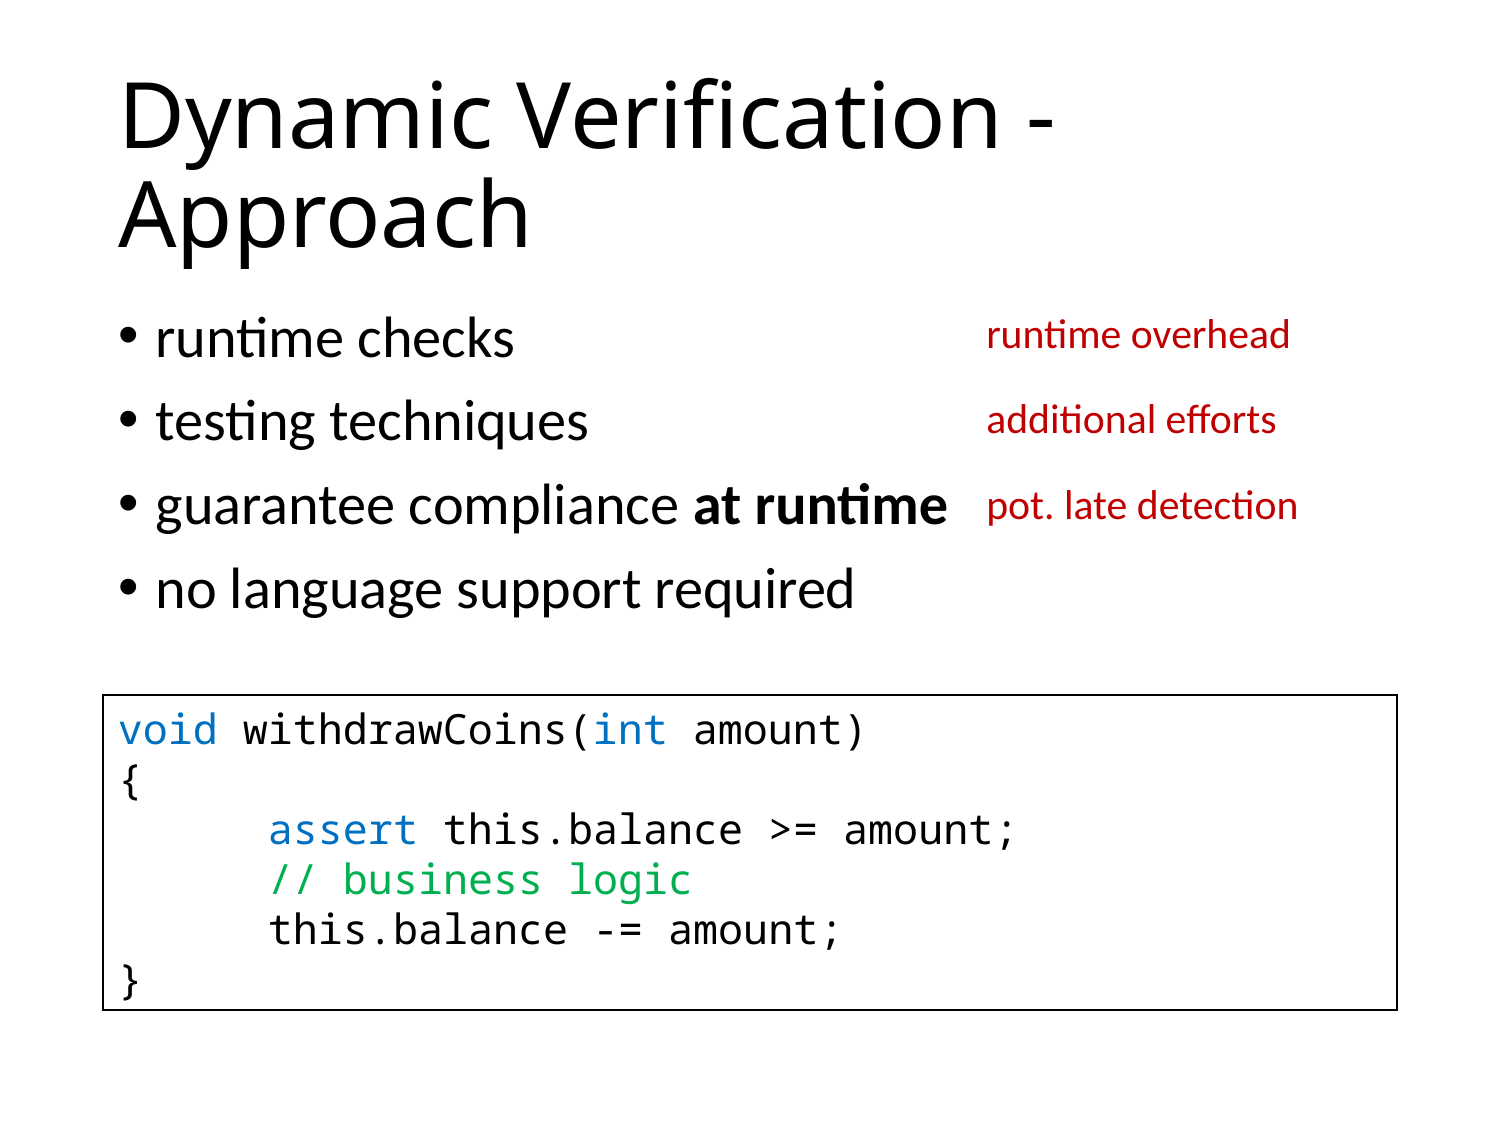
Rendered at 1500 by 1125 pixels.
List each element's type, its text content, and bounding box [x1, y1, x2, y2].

text_box void withdrawCoins(int amount) { assert this.balance >= amount; // business logic this.balance -= amount; } [102, 694, 1398, 1011]
title Dynamic Verification - Approach [103, 59, 1397, 278]
text_box additional efforts [971, 384, 1397, 450]
text_box runtime overhead [971, 299, 1397, 365]
text_box pot. late detection [971, 470, 1397, 536]
list runtime checks testing techniques guarantee compliance at runtime no language support required [103, 299, 1397, 694]
